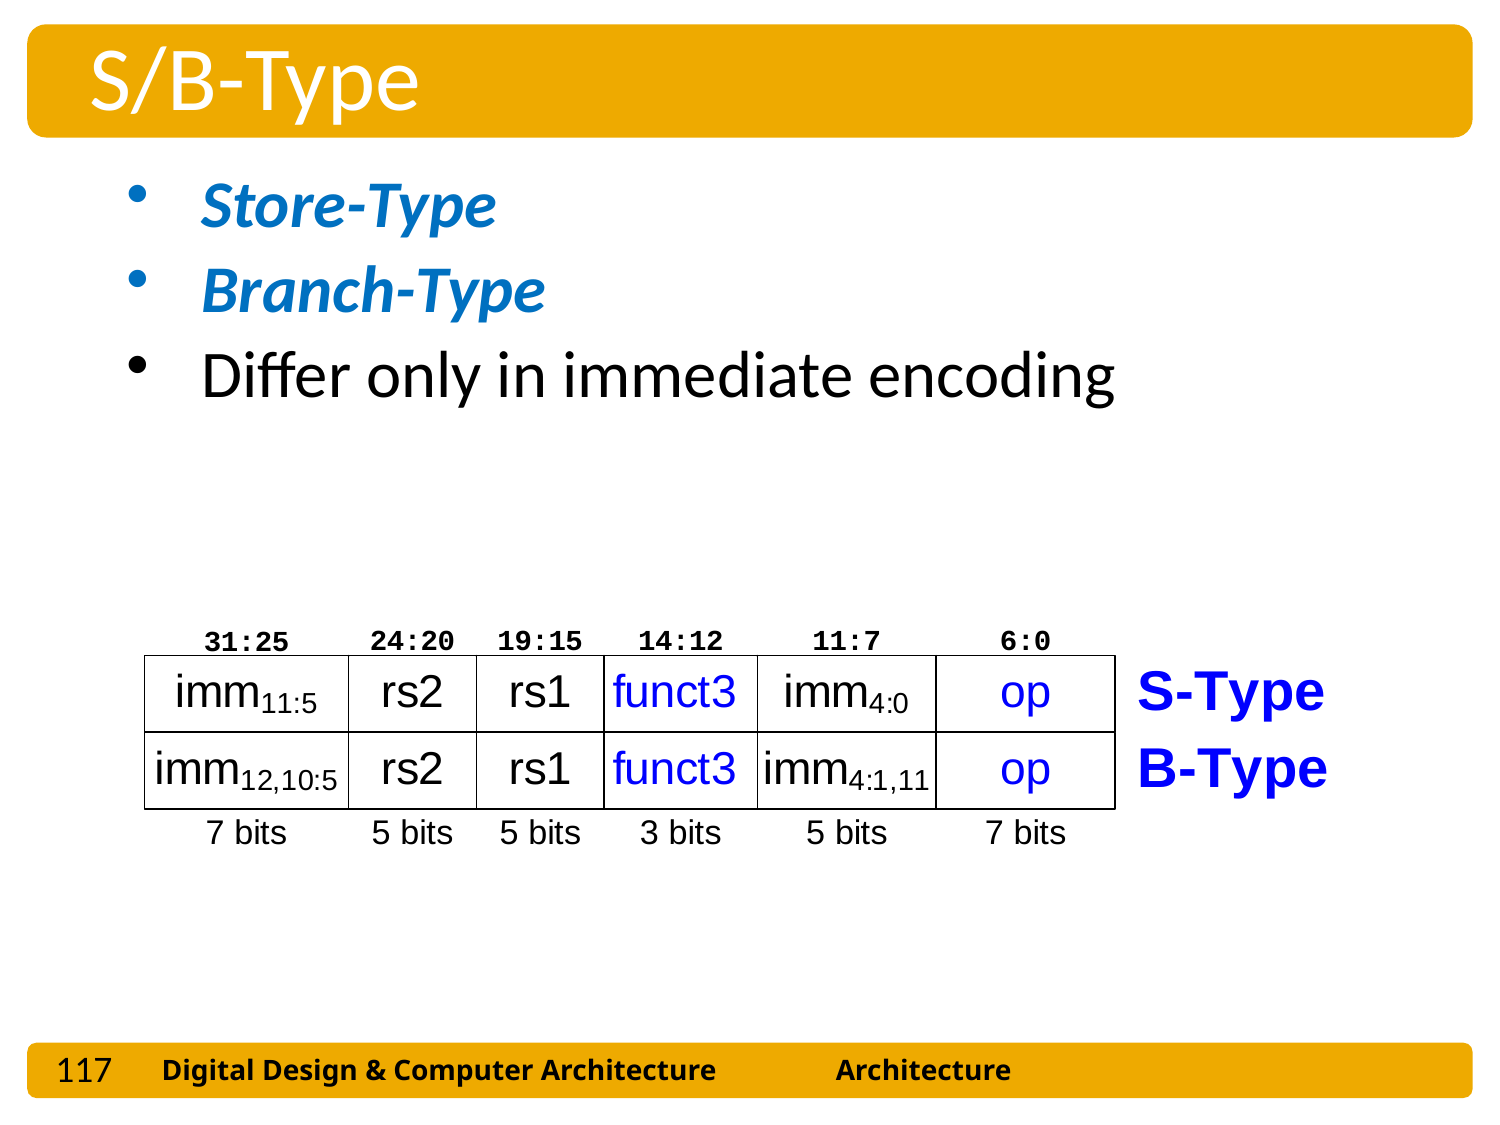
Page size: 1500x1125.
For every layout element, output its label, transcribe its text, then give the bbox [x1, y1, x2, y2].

text_box Store-Type Branch-Type Differ only in immediate encoding [111, 162, 1400, 975]
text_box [123, 612, 1363, 874]
text_box S/B-Type [74, 11, 1438, 136]
slide_number 117 [40, 1037, 164, 1096]
